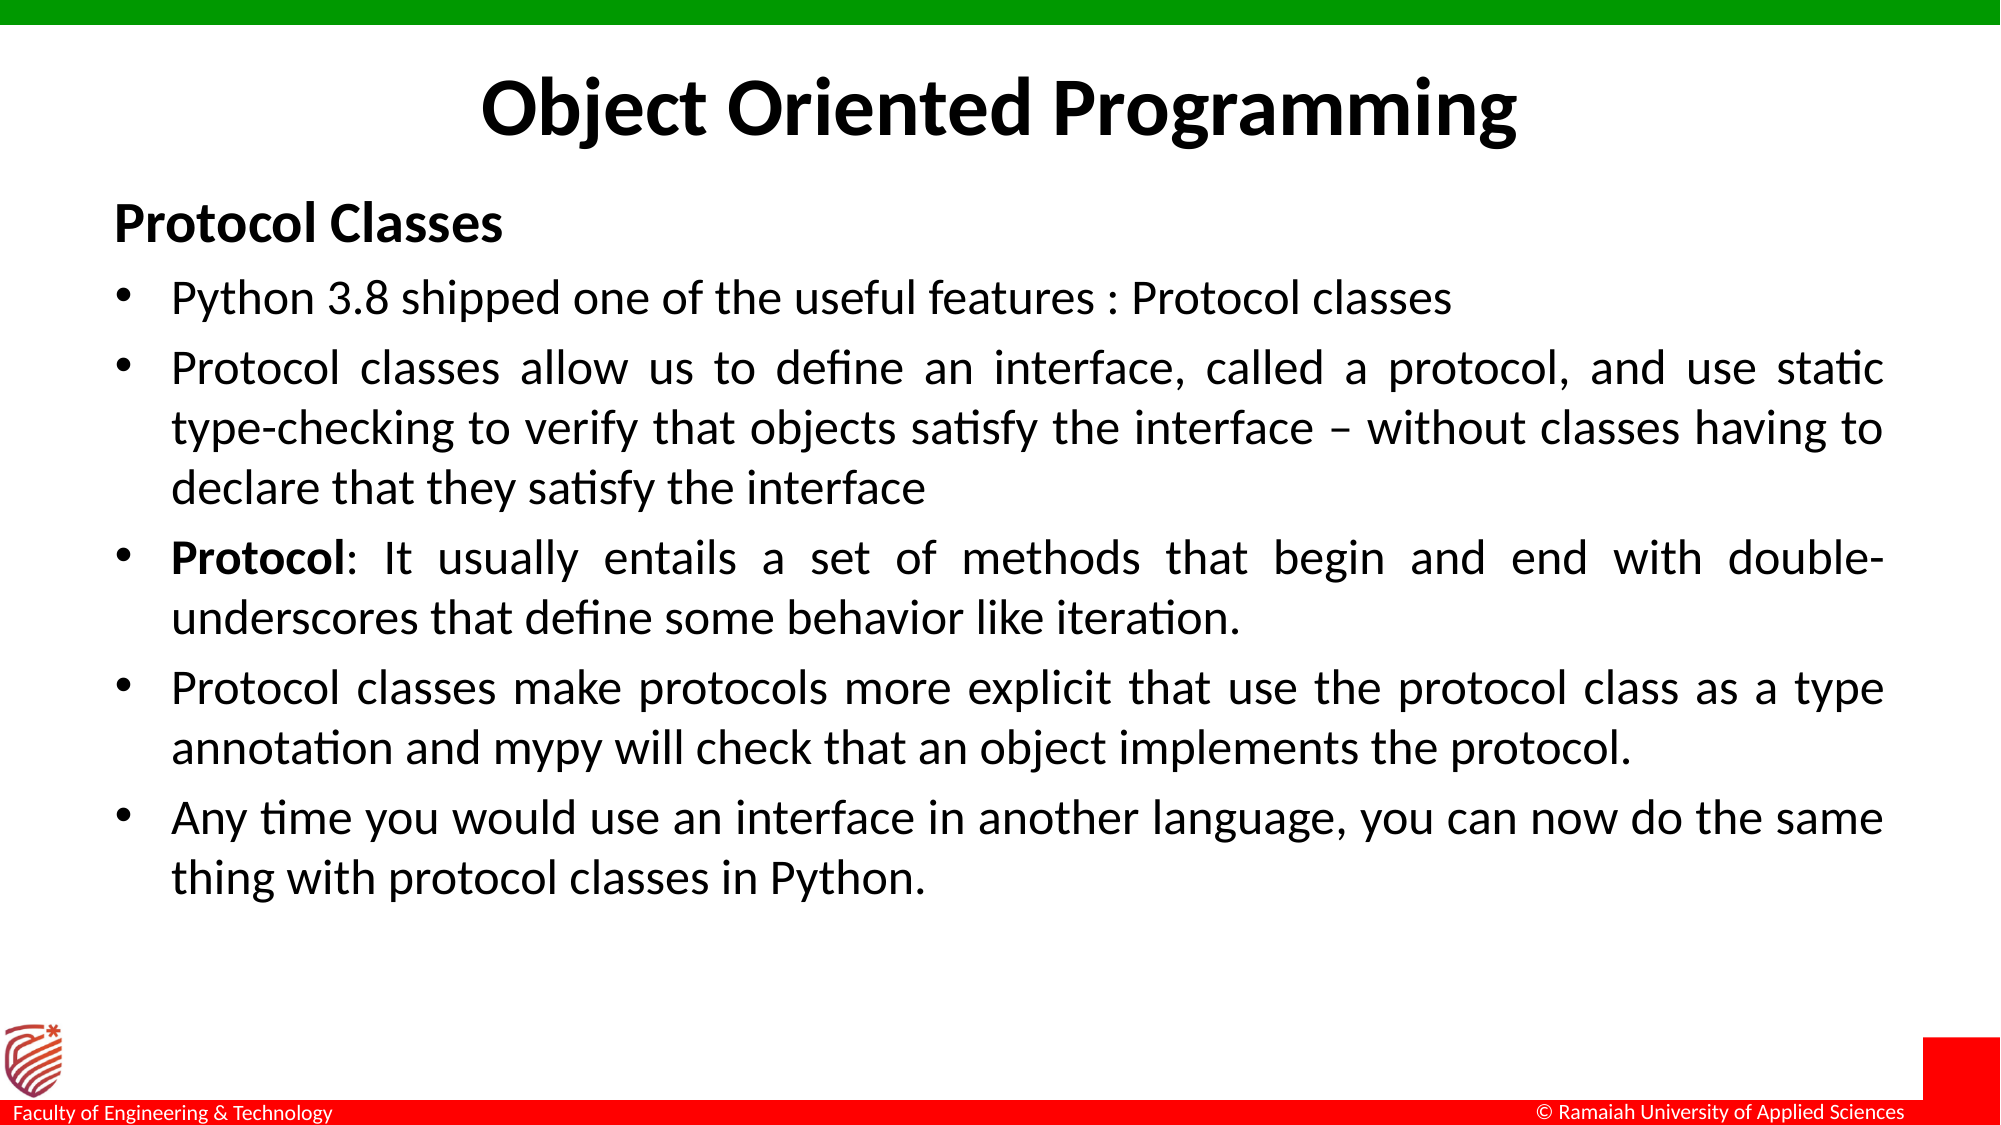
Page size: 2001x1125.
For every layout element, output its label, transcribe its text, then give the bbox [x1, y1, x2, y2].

title Object Oriented Programming [99, 45, 1900, 177]
picture [0, 1013, 69, 1100]
list Protocol Classes Python 3.8 shipped one of the useful features : Protocol classes Protocol classes allow us to define an interface, called a protocol, and use static type-checking to verify that objects satisfy the interface – without classes having to declare that they satisfy the interface Protocol: It usually entails a set of methods that begin and end with double-underscores that define some behavior like iteration. Protocol classes make protocols more explicit that use the protocol class as a type annotation and mypy will check that an object implements the protocol. Any time you would use an interface in another language, you can now do the same thing with protocol classes in Python. [99, 177, 1900, 986]
